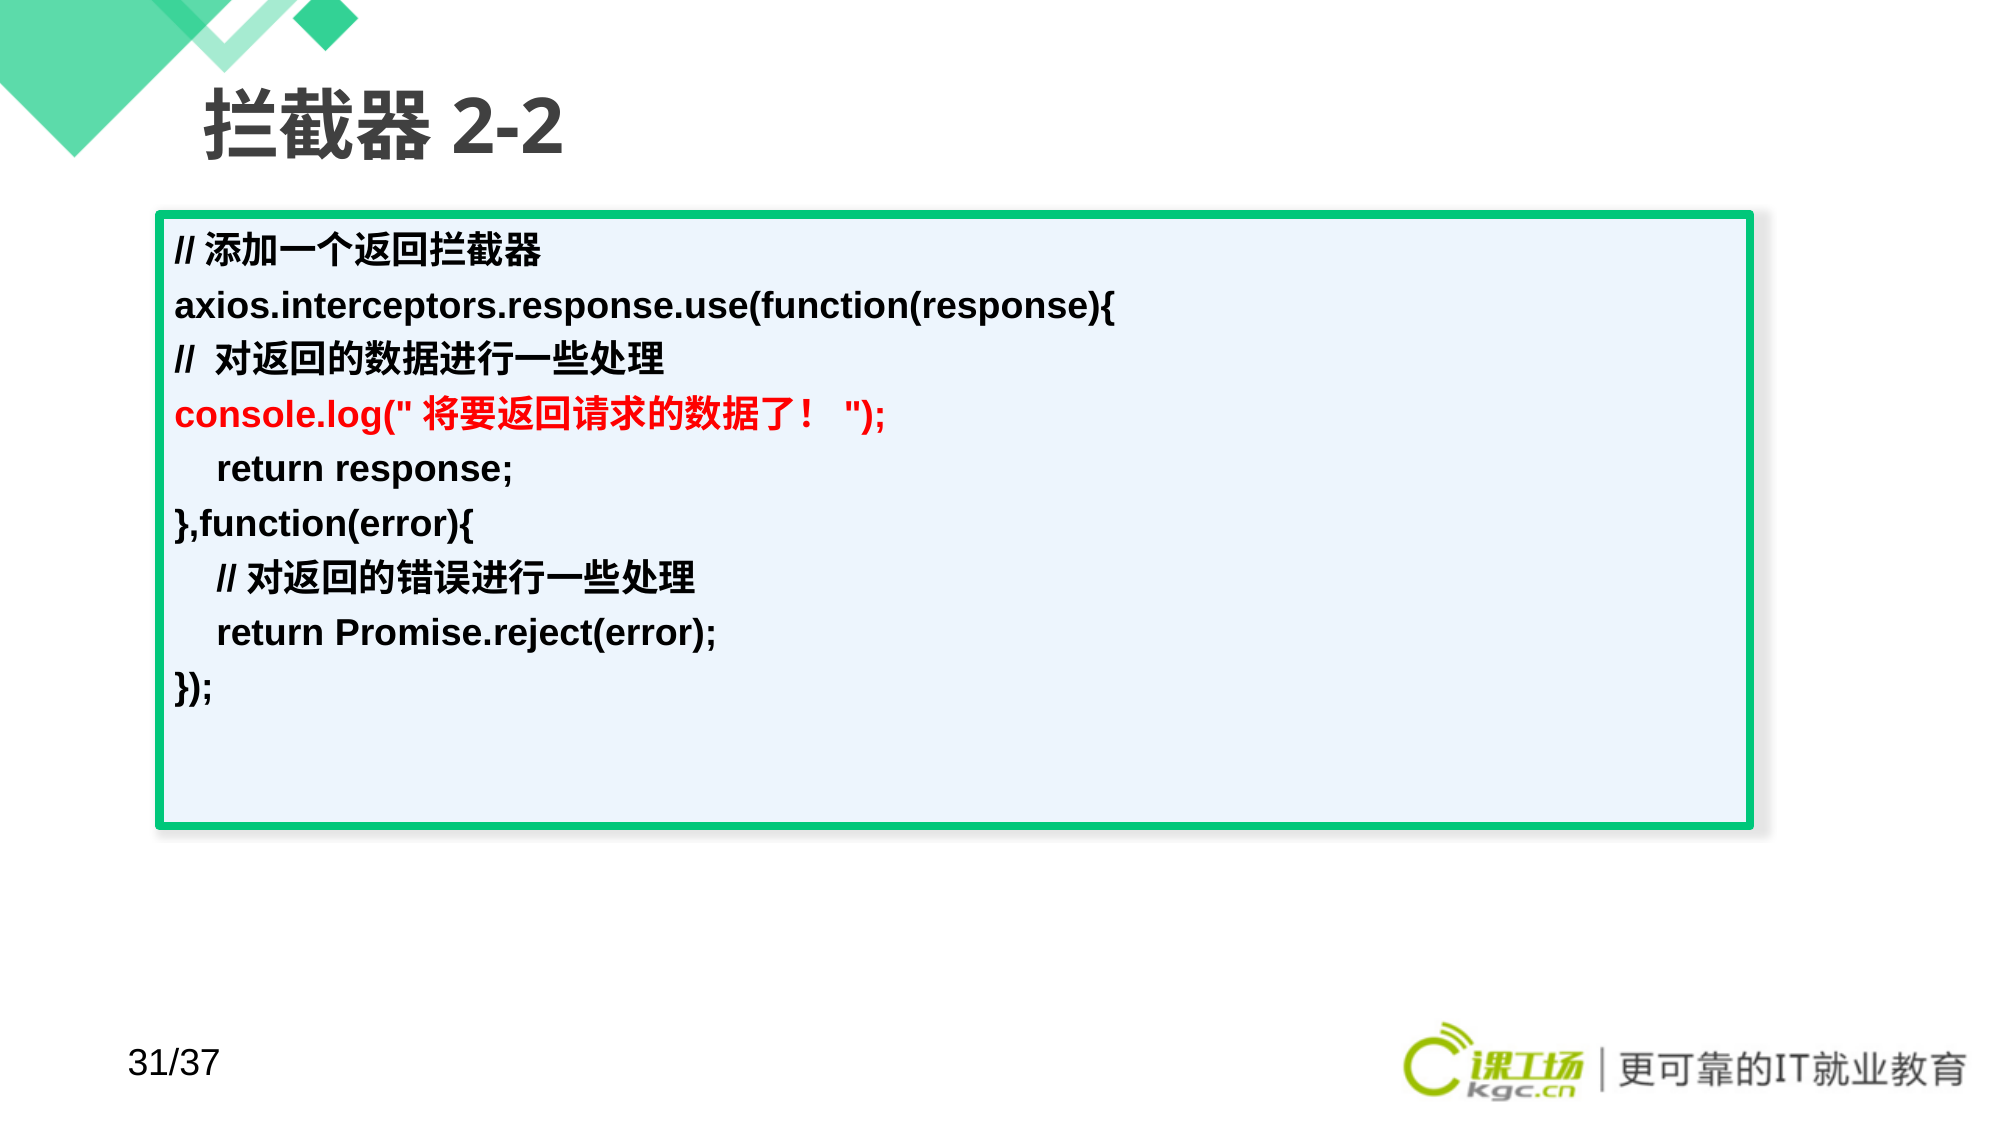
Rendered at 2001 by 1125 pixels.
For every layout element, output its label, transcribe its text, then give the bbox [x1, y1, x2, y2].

picture [0, 0, 2000, 1125]
text_box //添加一个返回拦截器 axios.interceptors.response.use(function(response){ // 对返回的数据进行一些处理 console.log("将要返回请求的数据了！"); return response; },function(error){ //对返回的错误进行一些处理 return Promise.reject(error); }); [159, 214, 1751, 827]
title 拦截器2-2 [129, 45, 1692, 201]
list [126, 214, 1880, 1006]
